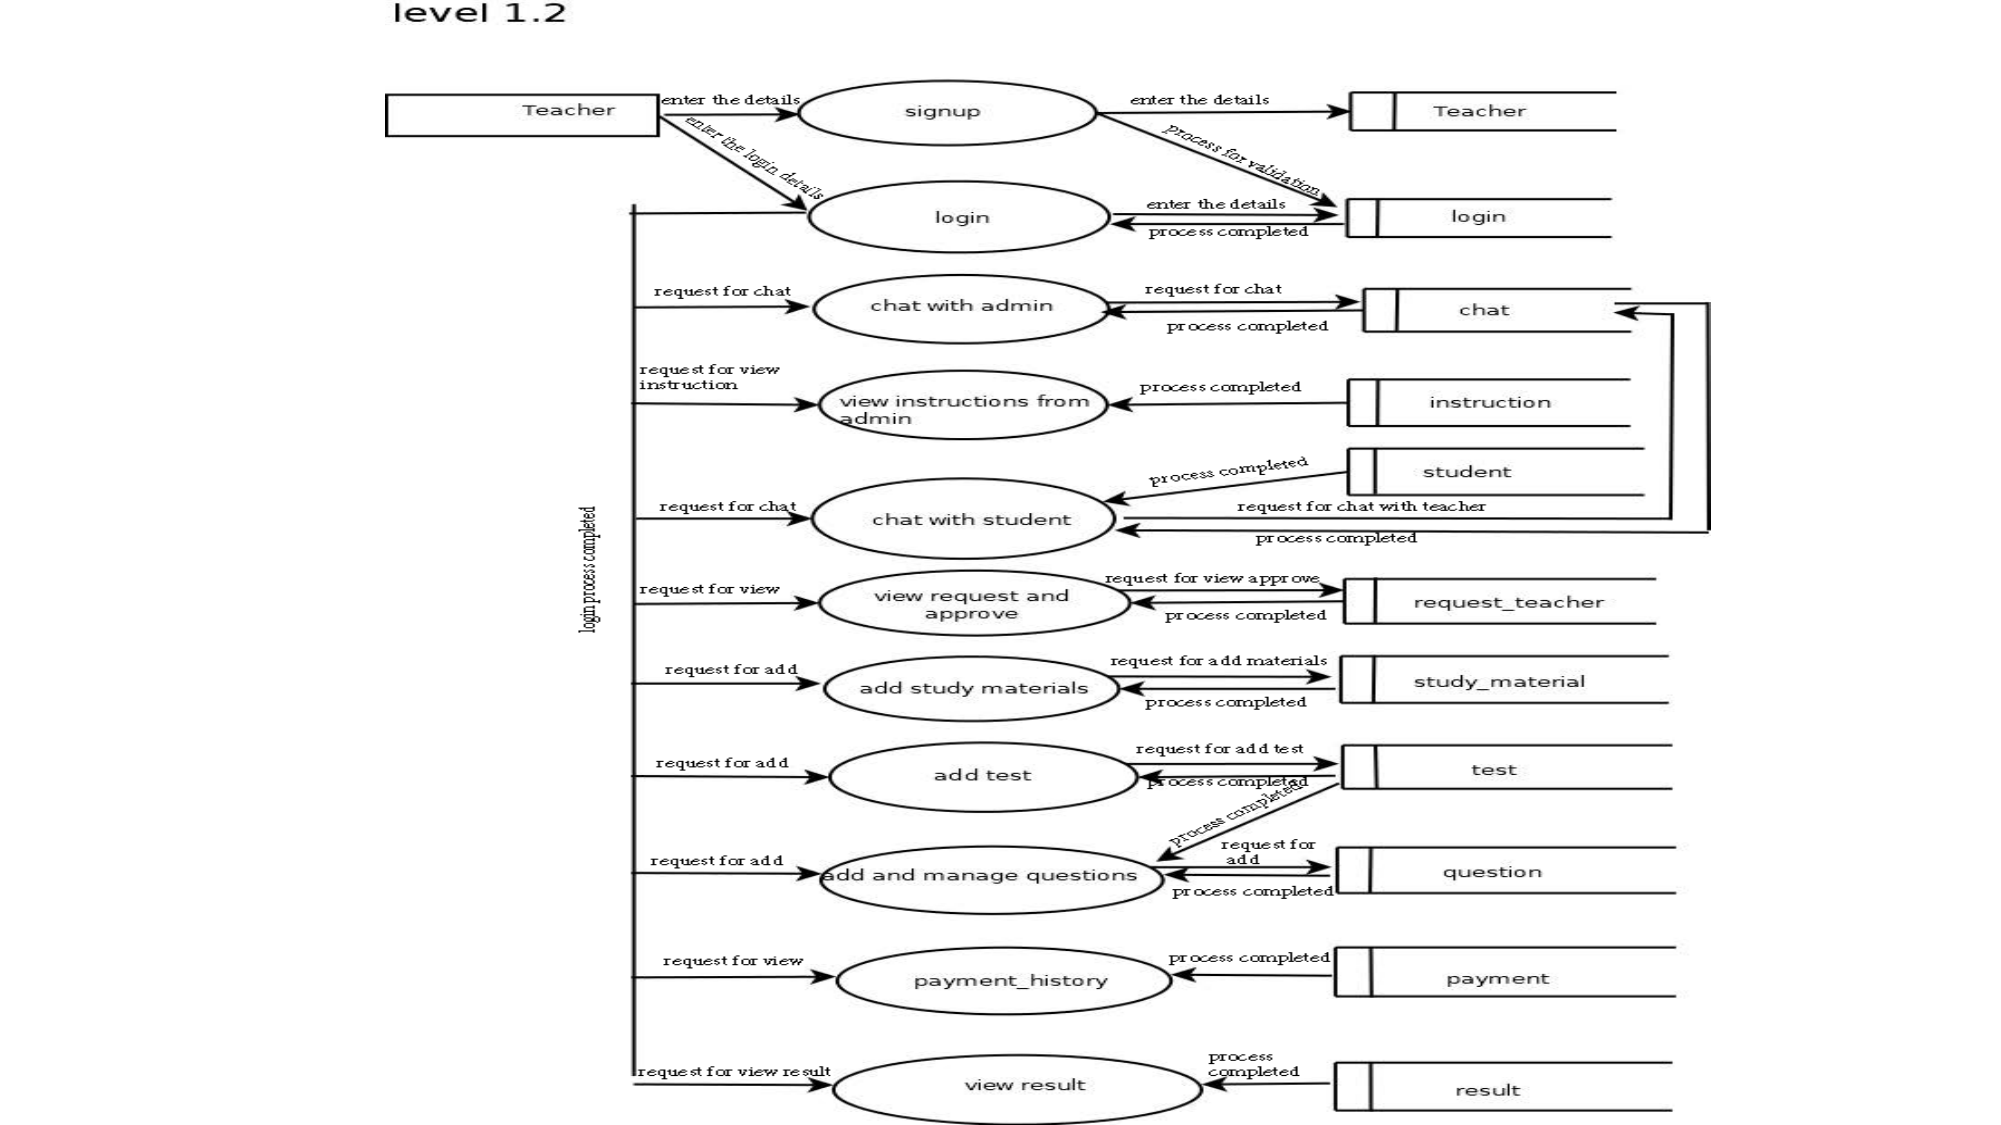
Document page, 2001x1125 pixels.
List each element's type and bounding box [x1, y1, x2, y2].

picture [385, 0, 1711, 1125]
